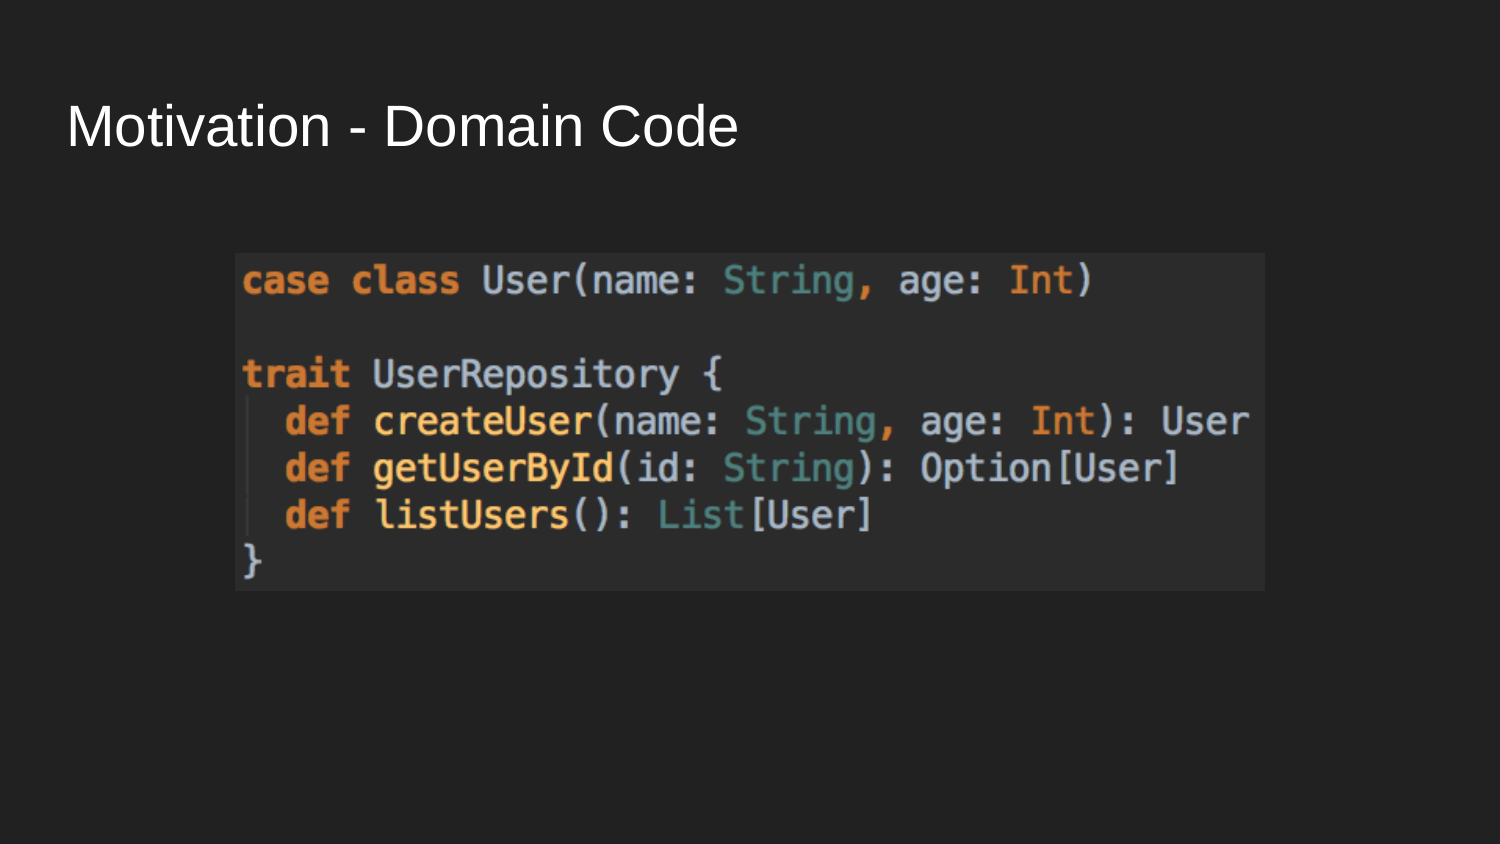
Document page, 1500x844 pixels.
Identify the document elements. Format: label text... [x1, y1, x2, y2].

title Motivation - Domain Code [51, 72, 1449, 167]
picture [235, 252, 1265, 591]
